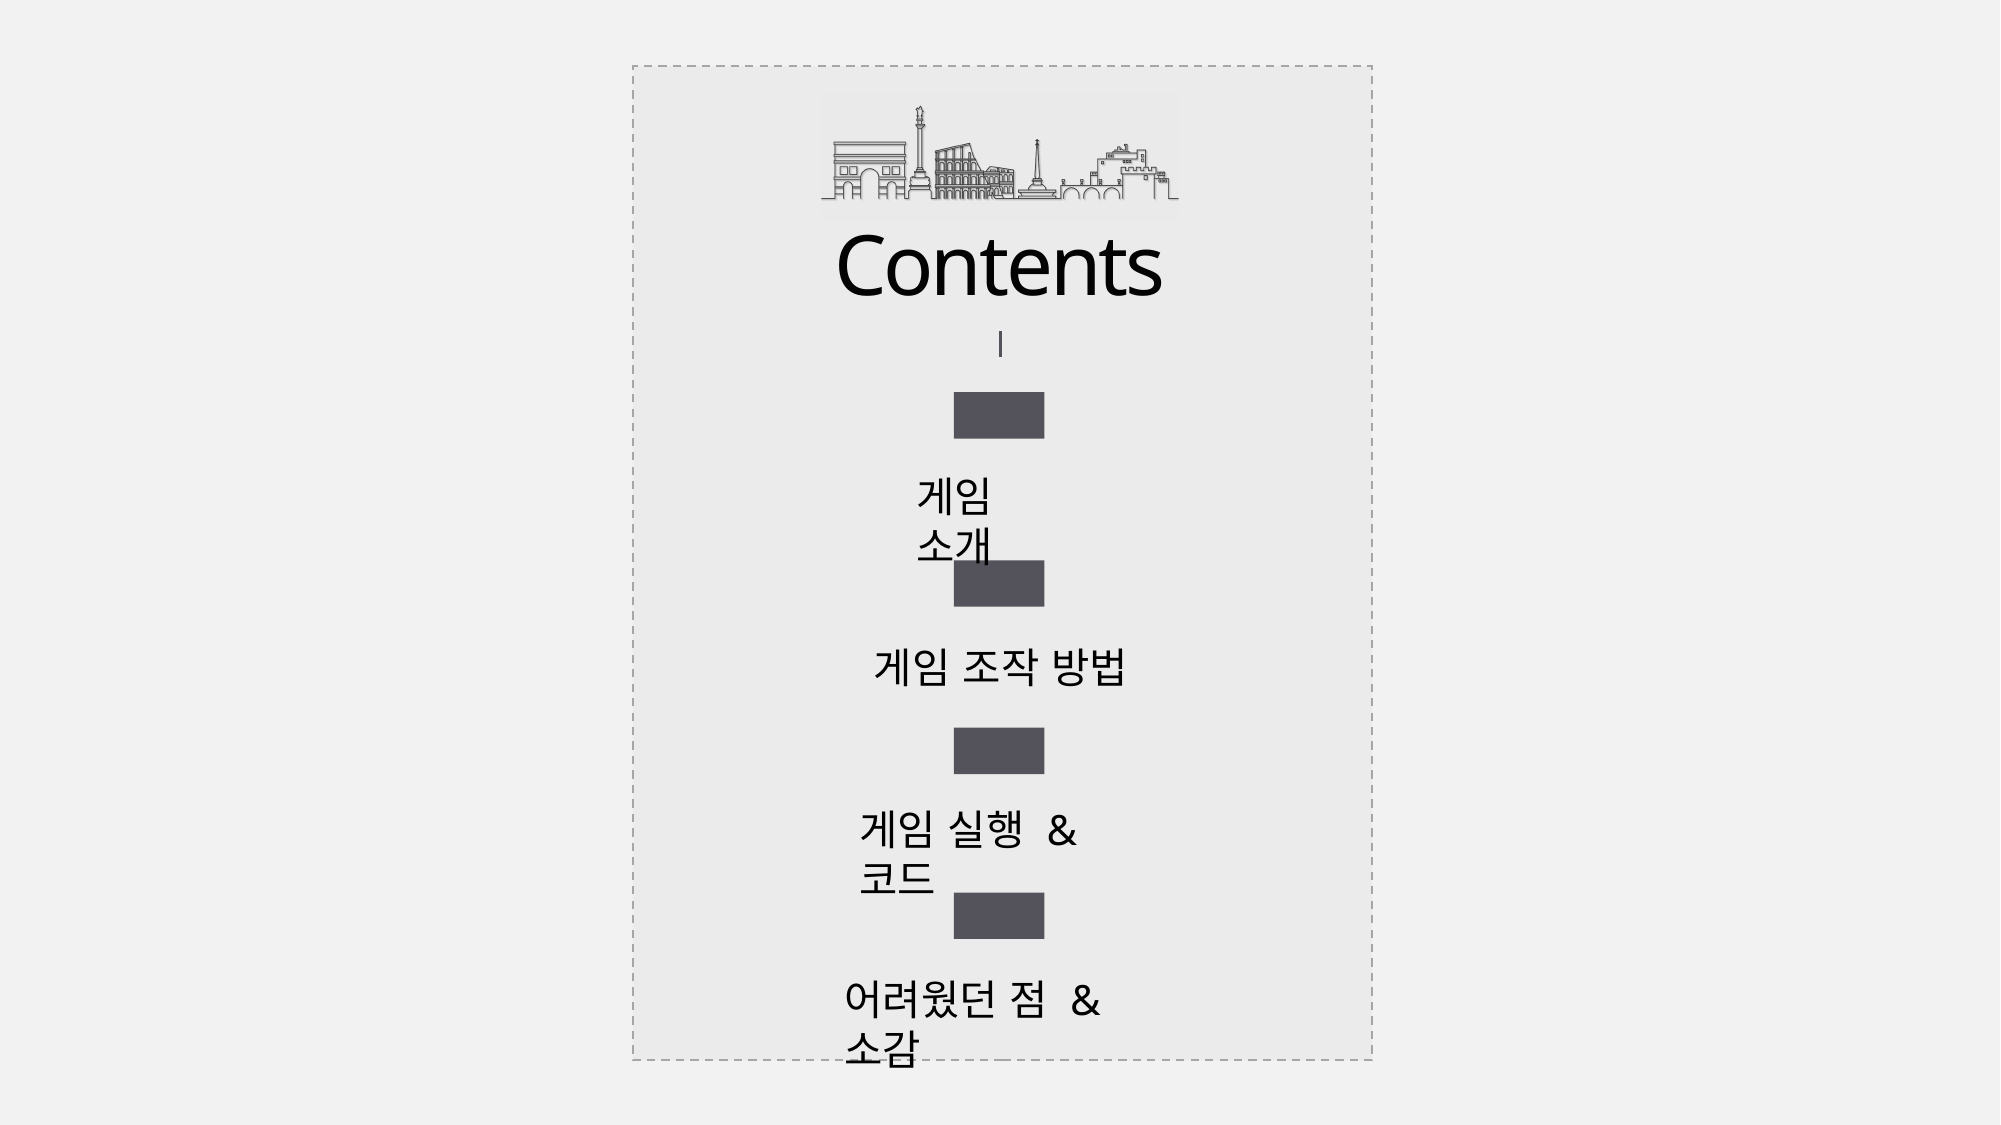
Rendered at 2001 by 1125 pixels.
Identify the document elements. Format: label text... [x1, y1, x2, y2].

text_box 게임 실행 & 코드 [844, 796, 1181, 912]
text_box 게임 조작 방법 [859, 634, 1166, 699]
text_box 게임 소개 [901, 463, 1097, 579]
picture [821, 92, 1179, 221]
text_box 어려웠던 점 & 소감 [829, 966, 1196, 1082]
text_box [632, 65, 1373, 1061]
